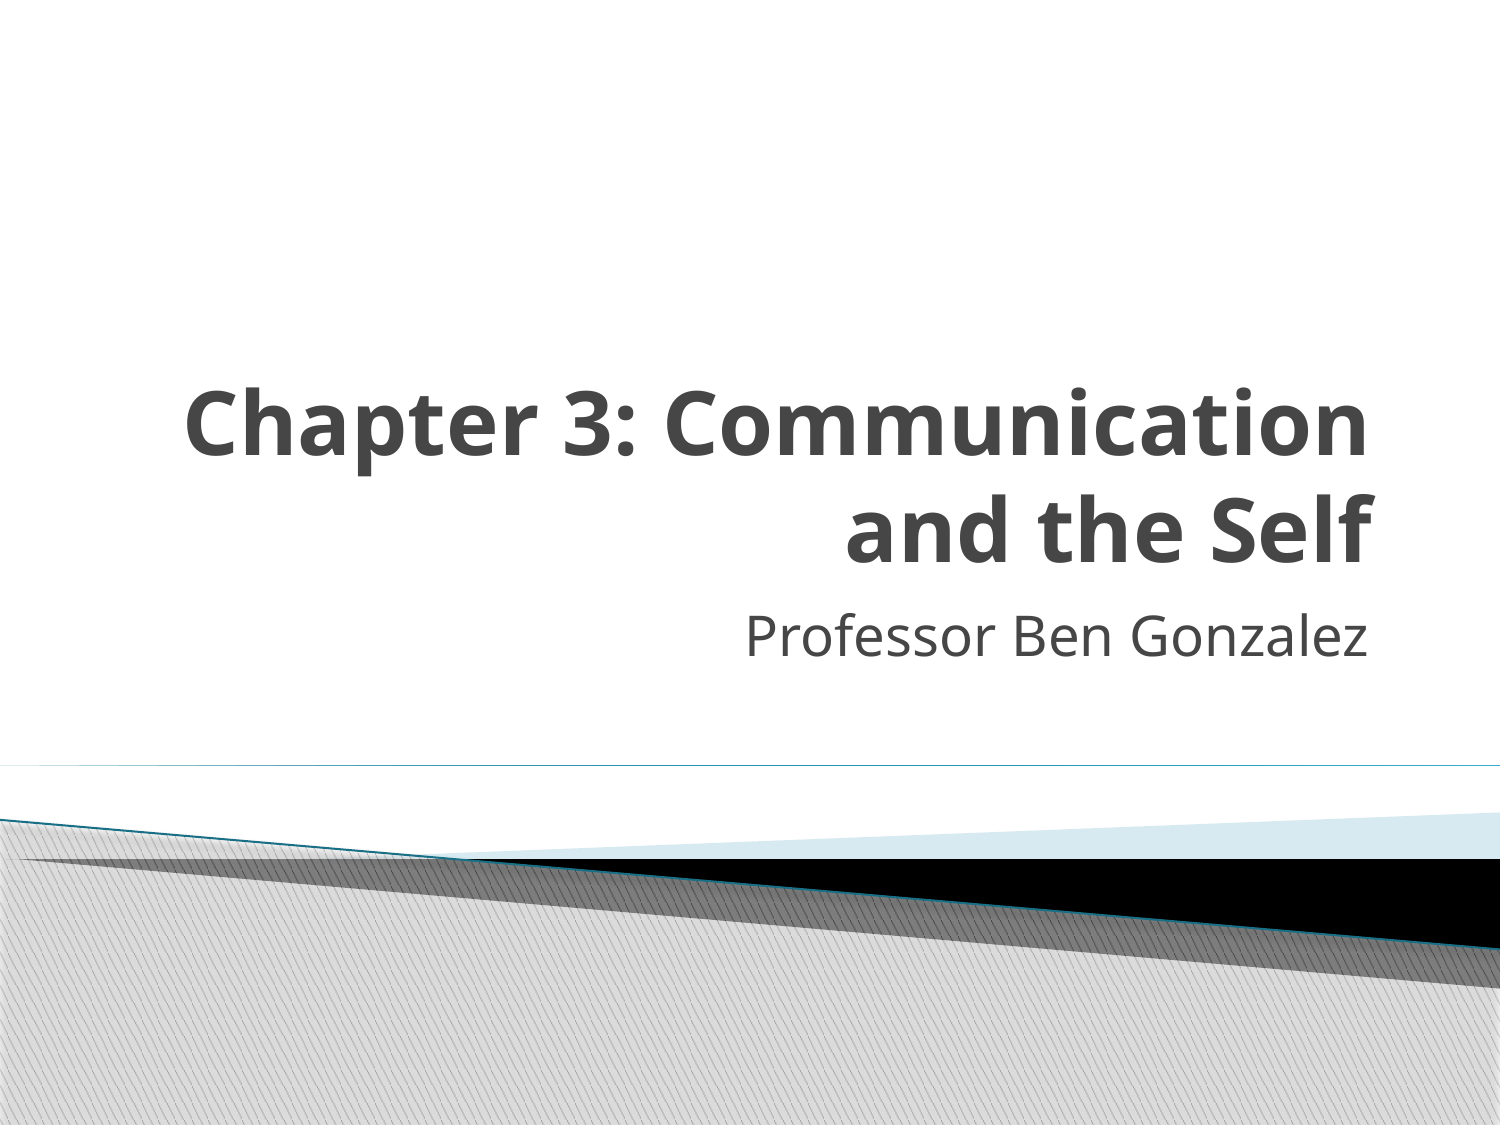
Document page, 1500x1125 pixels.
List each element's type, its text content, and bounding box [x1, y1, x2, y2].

title Chapter 3: Communication and the Self [112, 287, 1388, 588]
picture [5, 859, 1500, 989]
subtitle Professor Ben Gonzalez [112, 592, 1388, 790]
